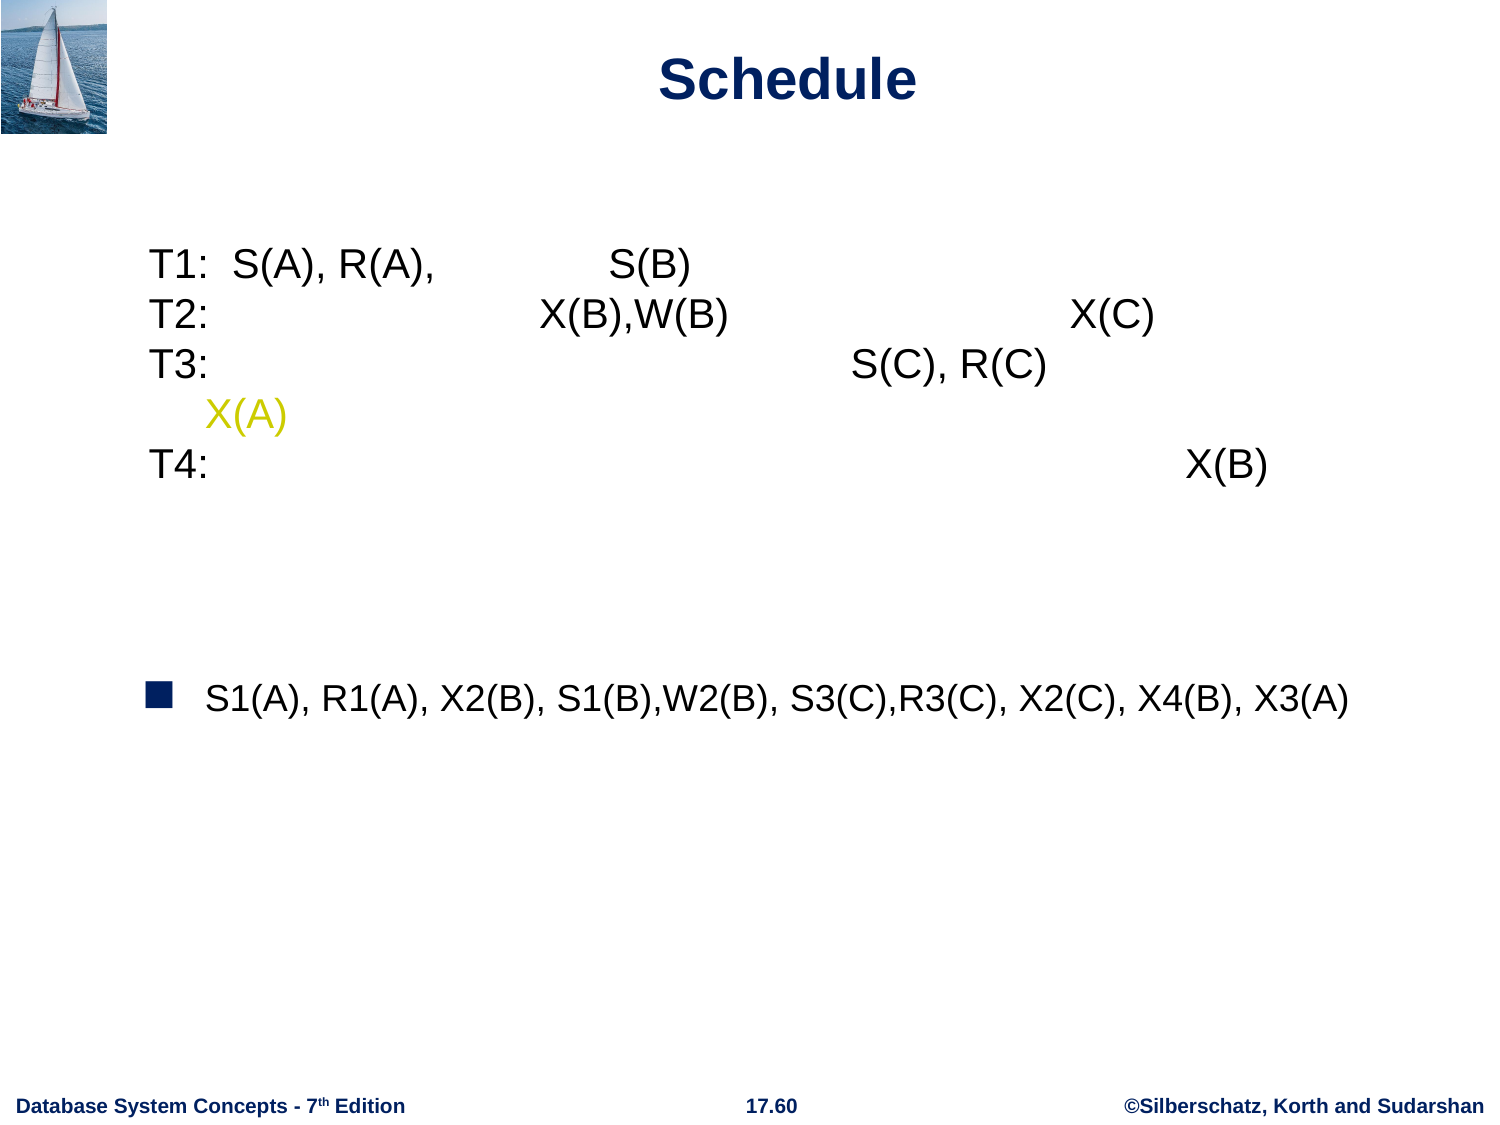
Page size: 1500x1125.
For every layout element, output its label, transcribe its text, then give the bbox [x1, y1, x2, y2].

title Schedule [125, 18, 1452, 120]
picture [1, 0, 107, 134]
list T1: S(A), R(A), S(B) T2: X(B),W(B) X(C) T3: S(C), R(C) X(A) T4: X(B) S1(A), R1(A), X2(B), S1(B),W2(B), S3(C),R3(C), X2(C), X4(B), X3(A) [133, 179, 1391, 984]
